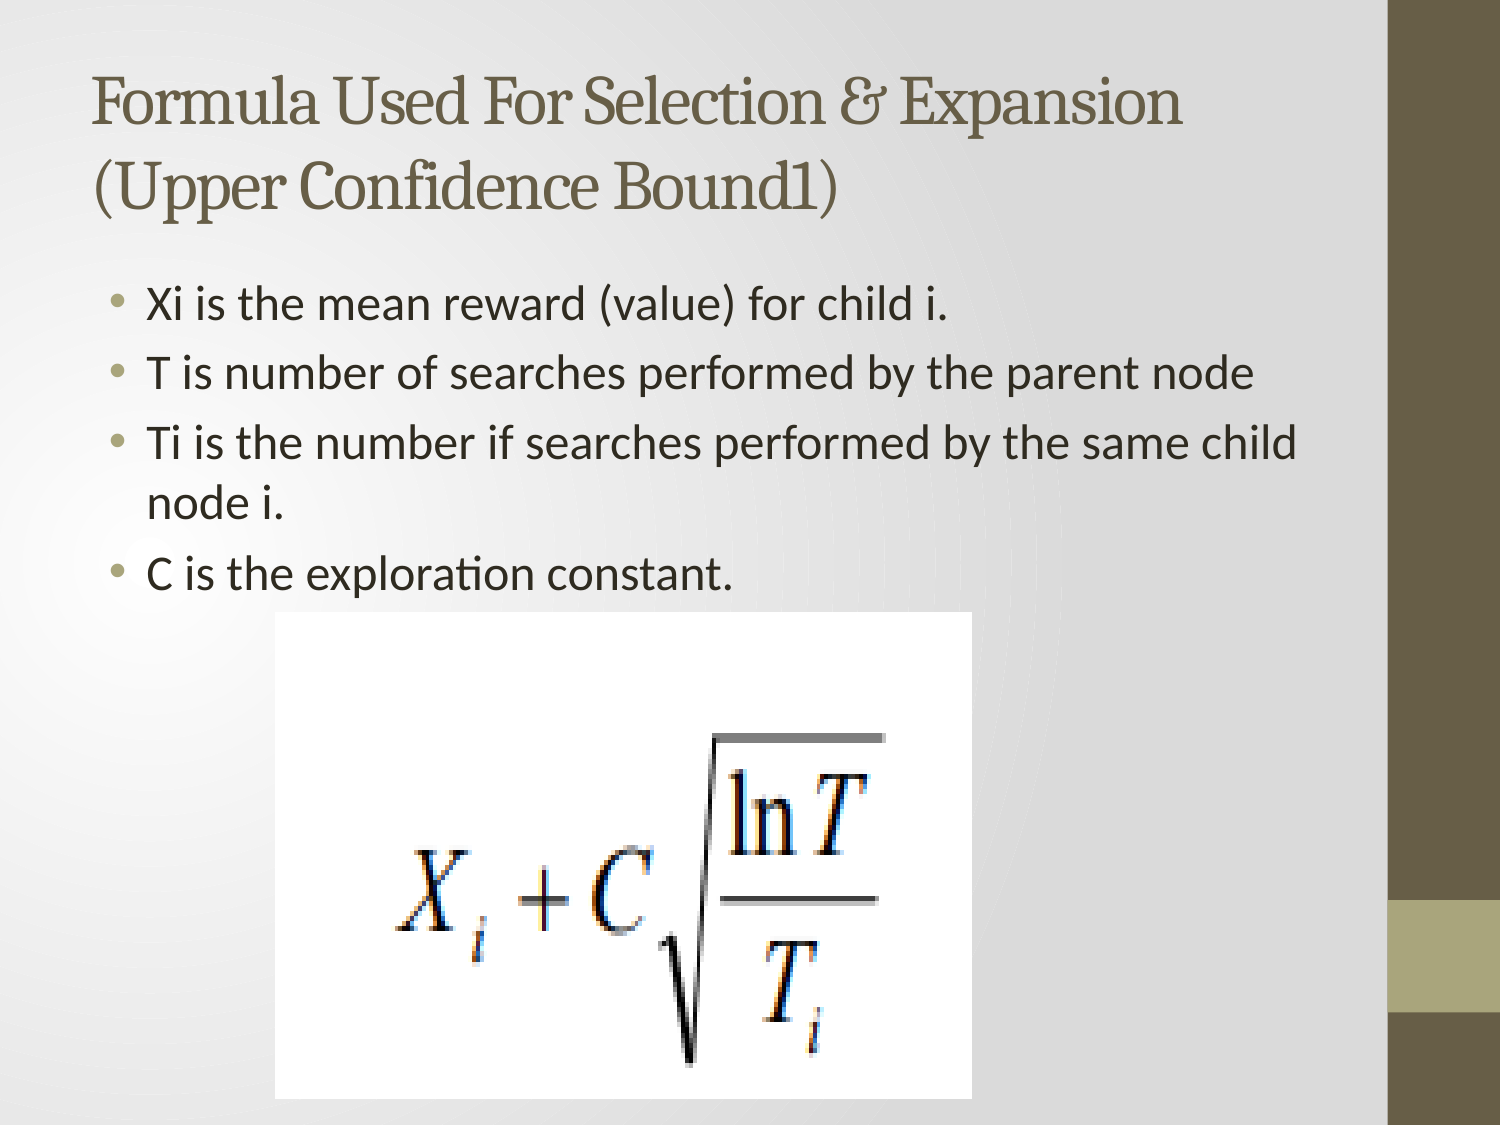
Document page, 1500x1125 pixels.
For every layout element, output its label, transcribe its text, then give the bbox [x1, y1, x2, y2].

title Formula Used For Selection & Expansion (Upper Confidence Bound1) [75, 45, 1325, 233]
picture [274, 611, 973, 1099]
list Xi is the mean reward (value) for child i. T is number of searches performed by the parent node Ti is the number if searches performed by the same child node i. C is the exploration constant. [75, 262, 1325, 1050]
